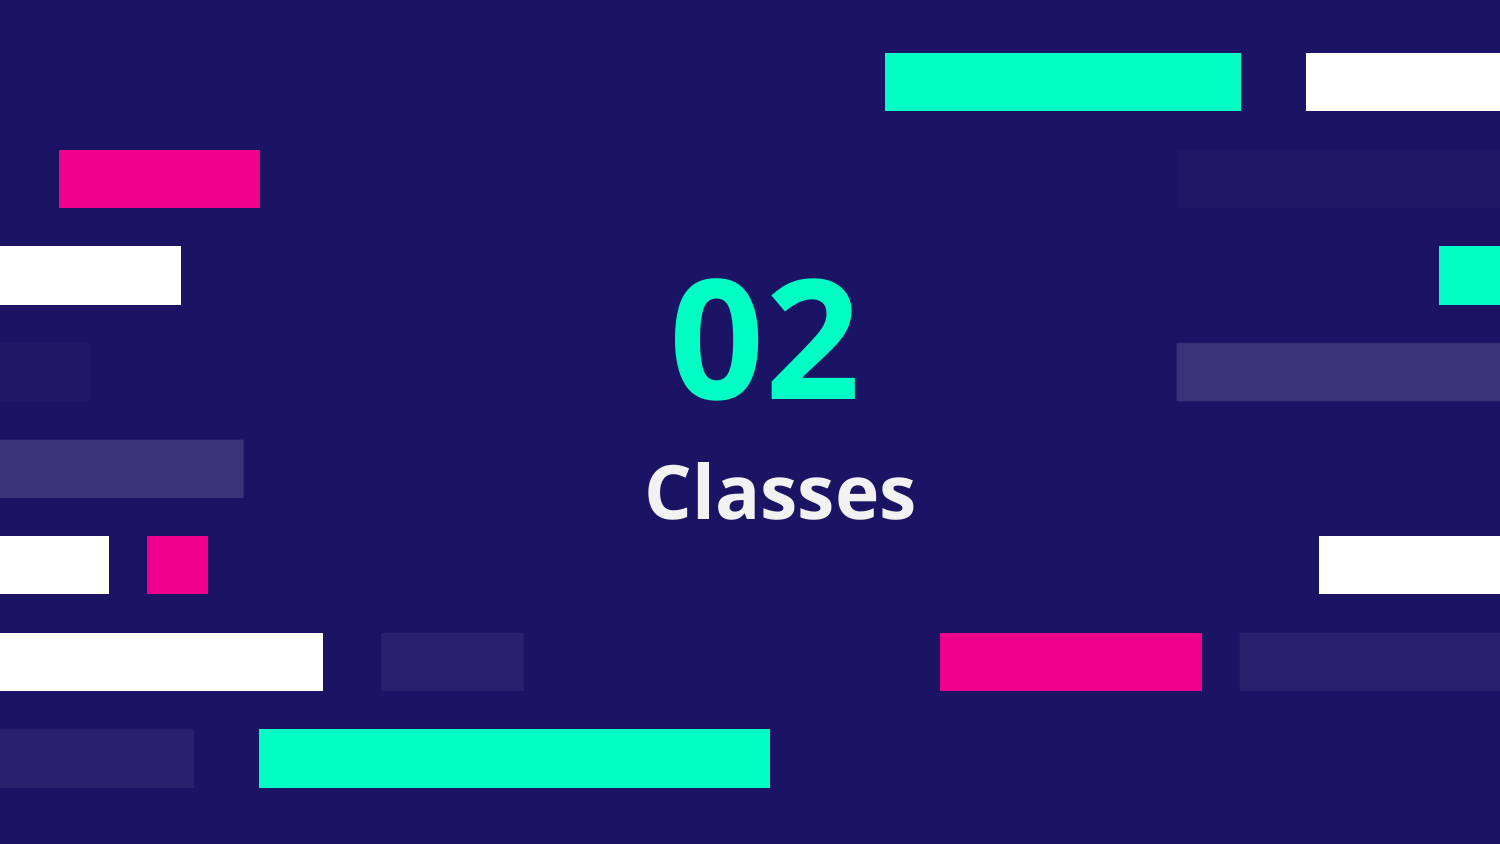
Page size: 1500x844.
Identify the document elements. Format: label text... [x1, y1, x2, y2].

title 02 [74, 352, 1457, 434]
title Classes [89, 453, 1472, 527]
